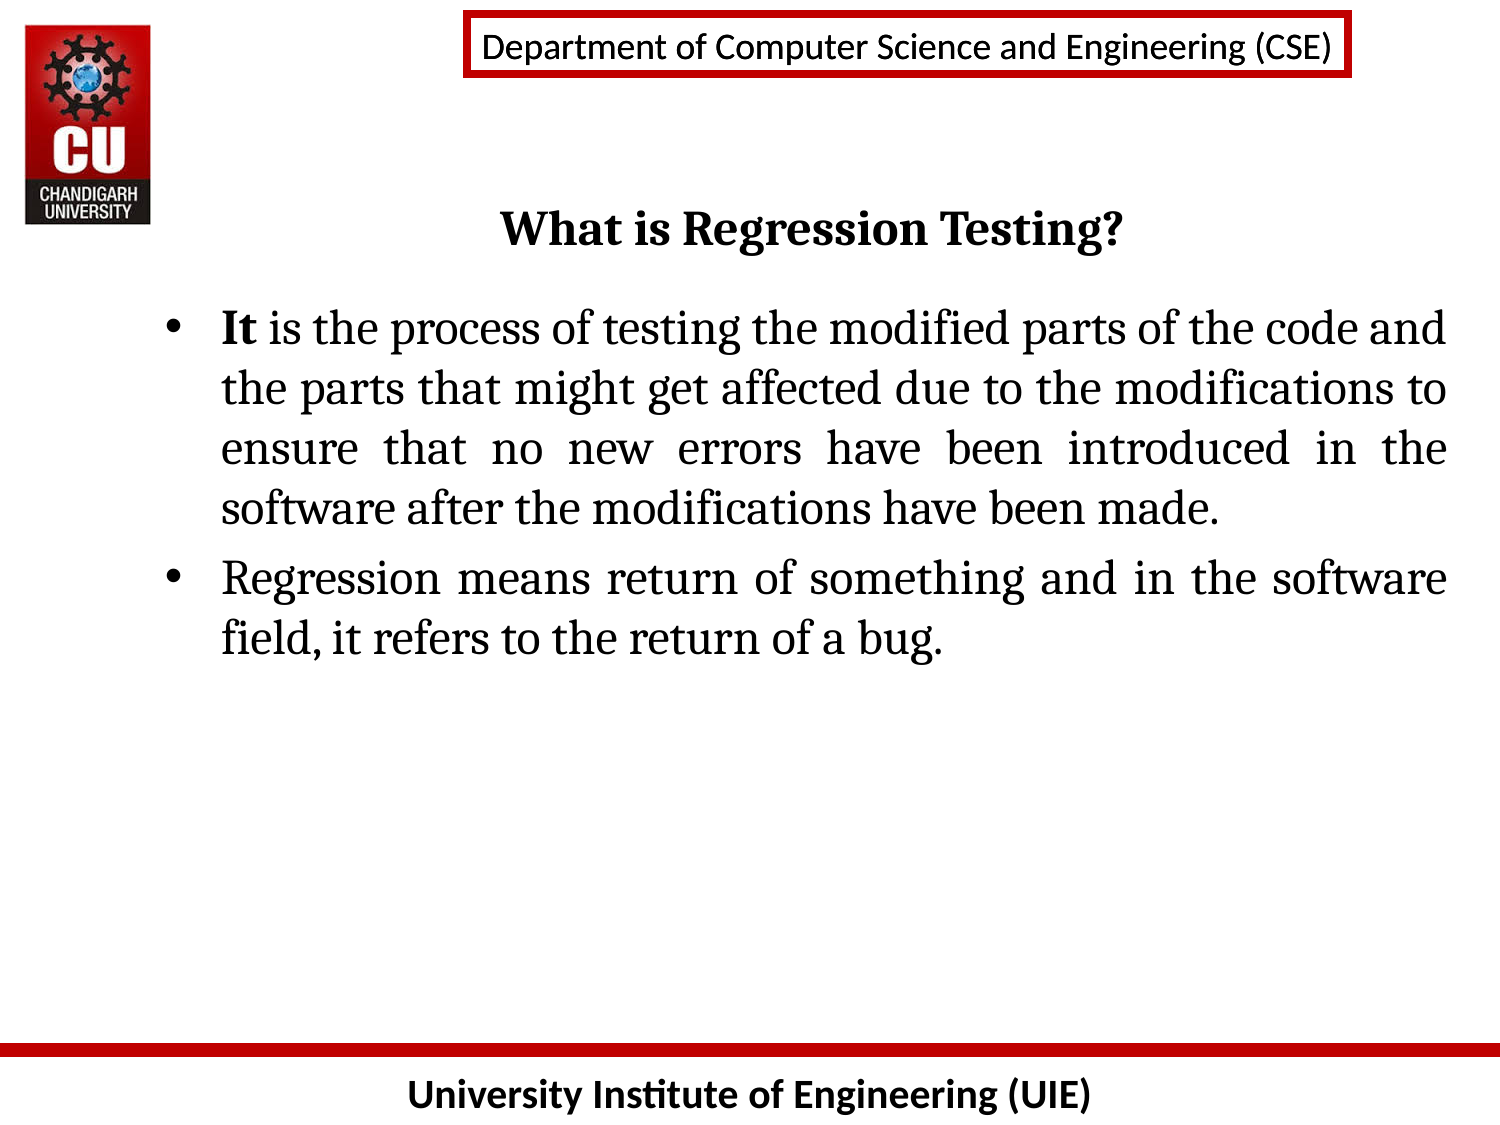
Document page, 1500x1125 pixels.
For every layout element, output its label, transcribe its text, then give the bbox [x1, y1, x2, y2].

list It is the process of testing the modified parts of the code and the parts that might get affected due to the modifications to ensure that no new errors have been introduced in the software after the modifications have been made. Regression means return of something and in the software field, it refers to the return of a bug. [150, 287, 1463, 1025]
title What is Regression Testing? [162, 174, 1463, 275]
picture [24, 24, 151, 225]
